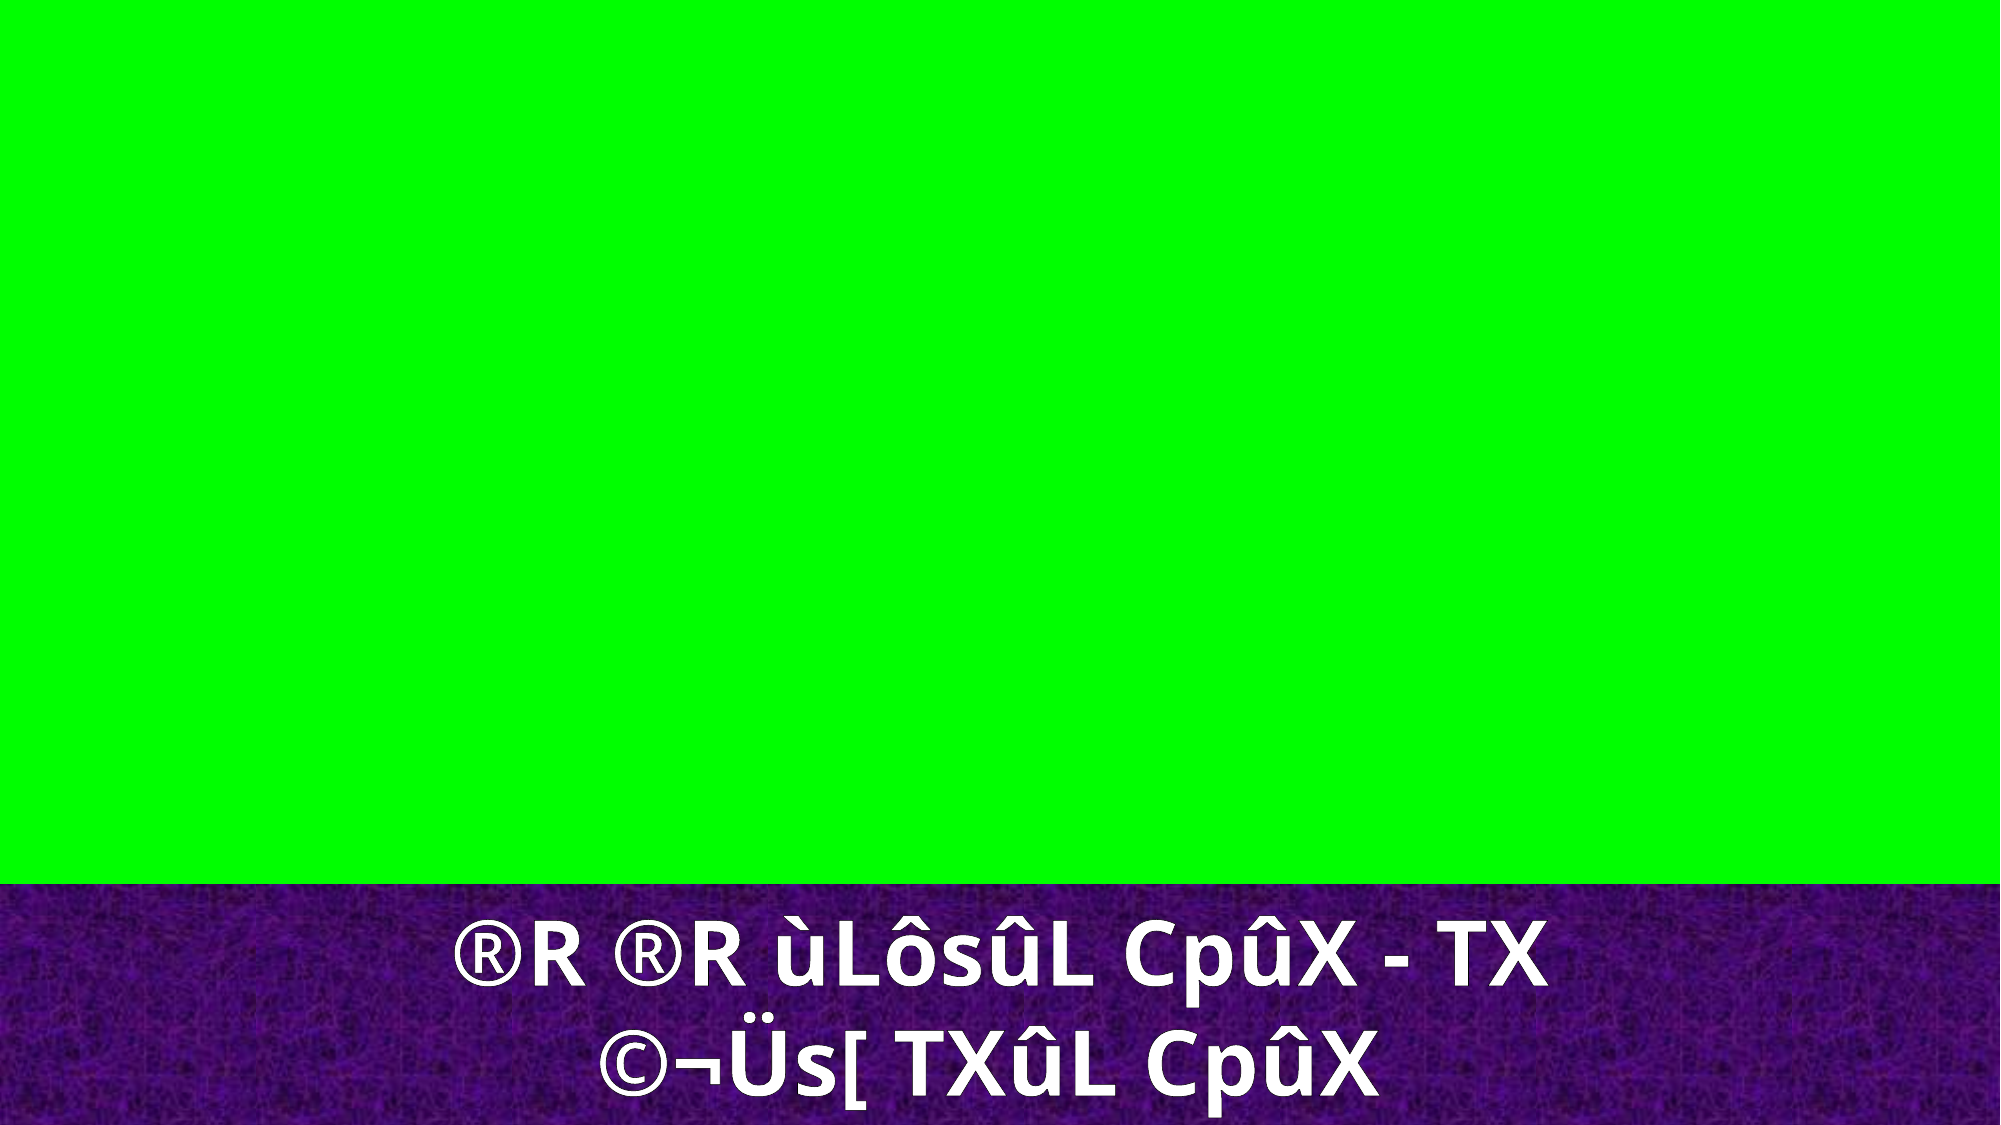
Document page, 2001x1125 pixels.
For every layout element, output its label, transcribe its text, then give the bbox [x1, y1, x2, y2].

text_box ®R ®R ùLôsûL CpûX - TX ©¬Üs[ TXûL CpûX [0, 886, 2000, 1122]
